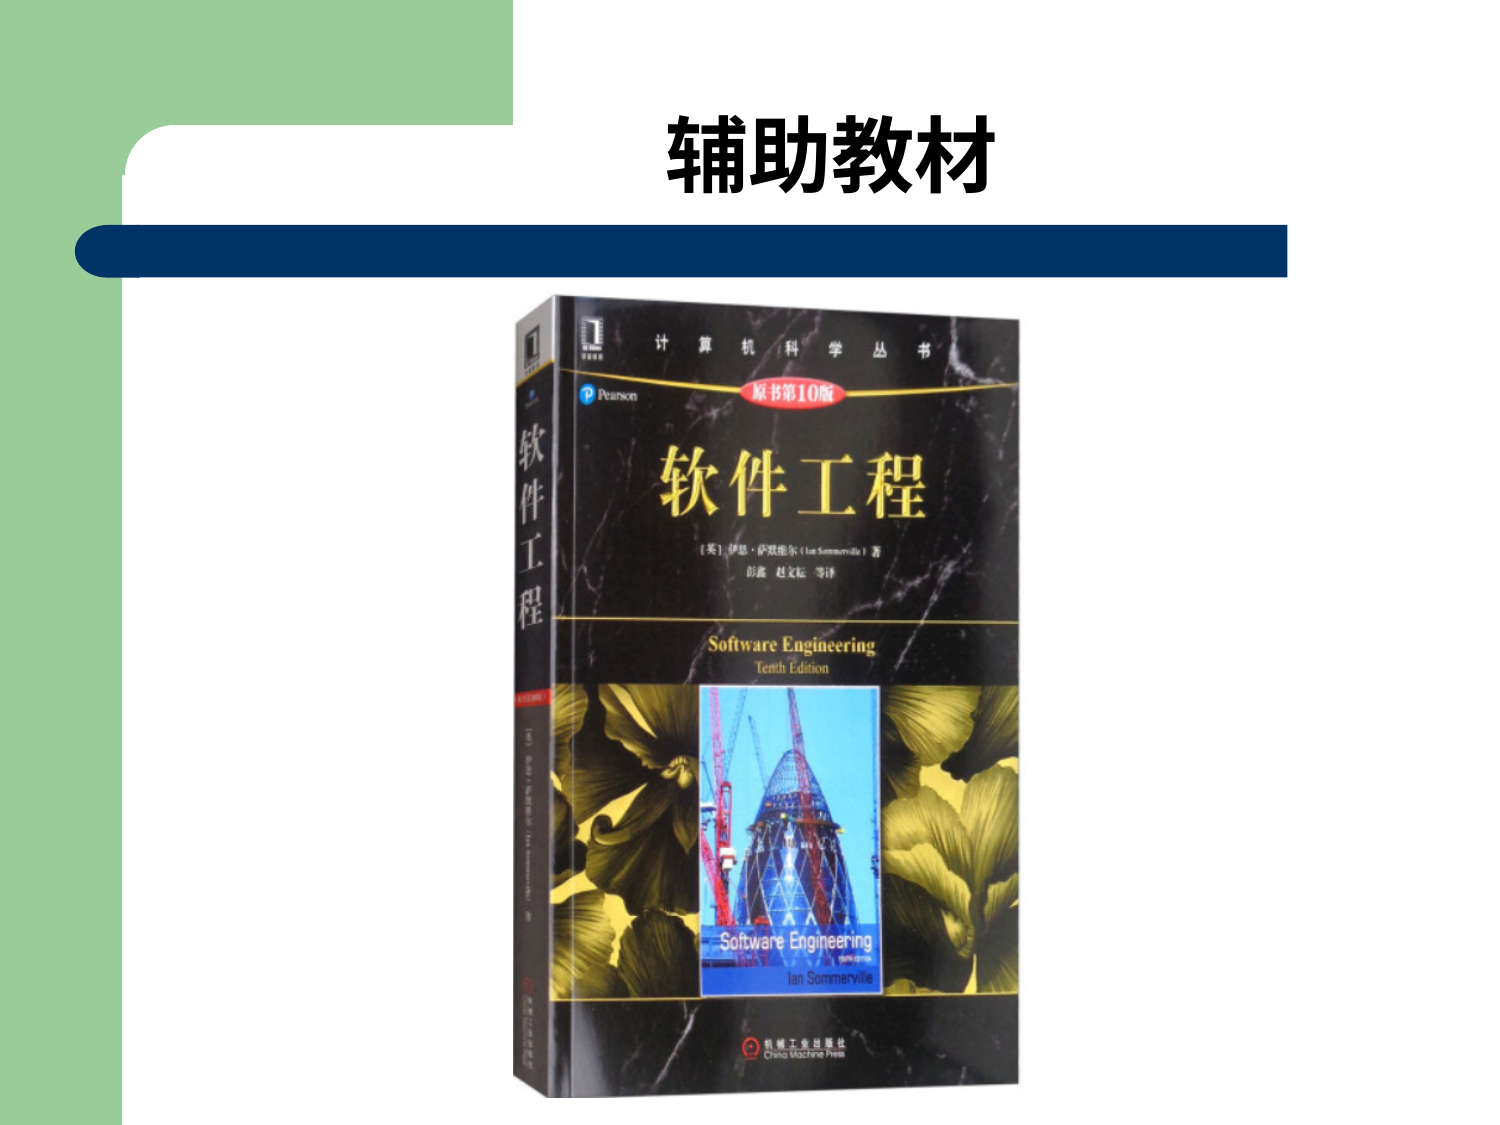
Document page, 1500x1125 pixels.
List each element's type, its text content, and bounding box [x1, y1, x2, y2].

title 辅助教材 [478, 74, 1500, 213]
picture [513, 290, 1029, 1098]
